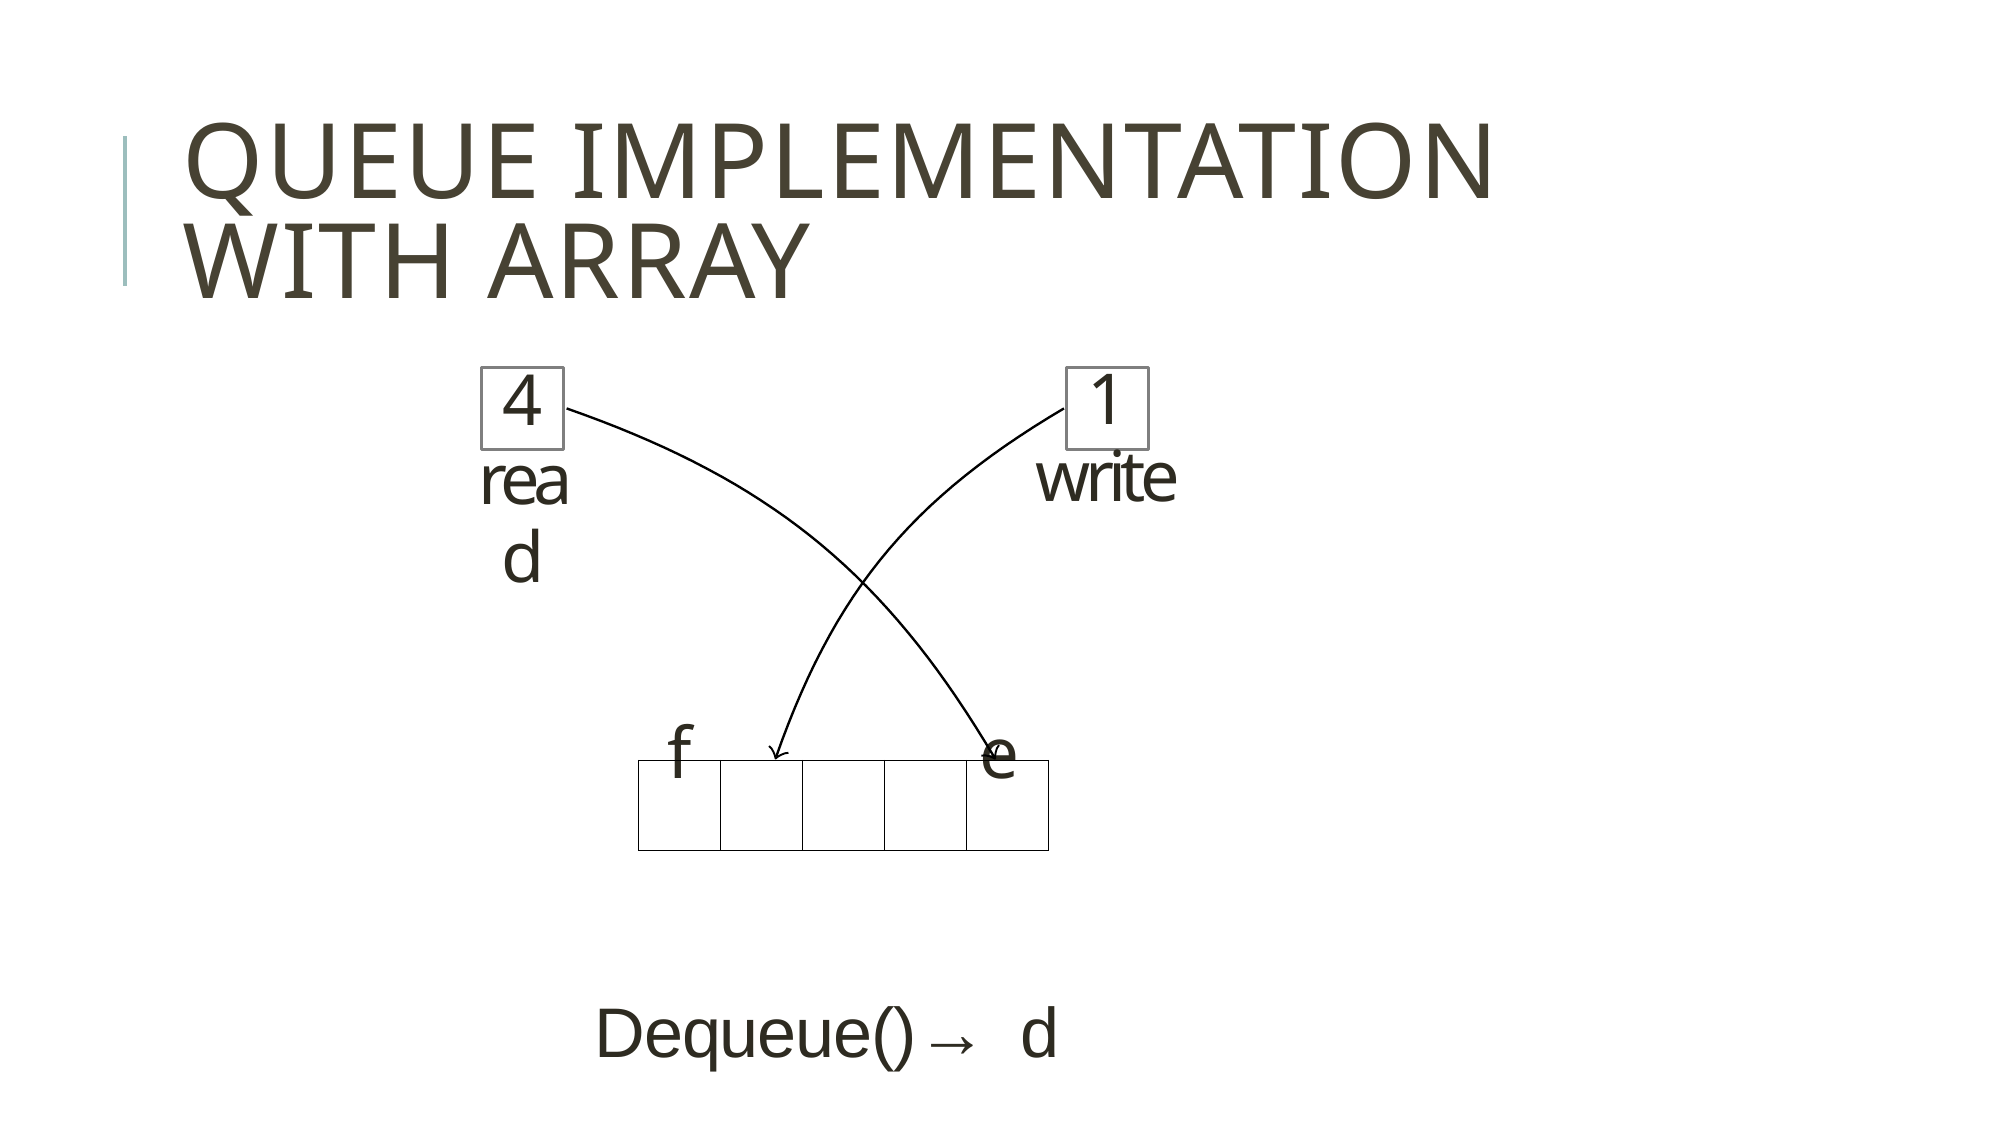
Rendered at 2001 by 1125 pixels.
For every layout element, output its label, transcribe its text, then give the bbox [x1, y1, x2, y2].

table_header [885, 768, 966, 850]
table_header [803, 768, 884, 850]
title Queue Implementation with Array [168, 96, 1763, 342]
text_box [563, 405, 1067, 761]
table_header e [967, 768, 1048, 850]
text_box 4 read [459, 356, 587, 597]
text_box 1 write [1034, 356, 1181, 516]
text_box Dequeue()→ d [590, 994, 1063, 1072]
table_header f [639, 768, 720, 850]
table_header [721, 768, 802, 850]
